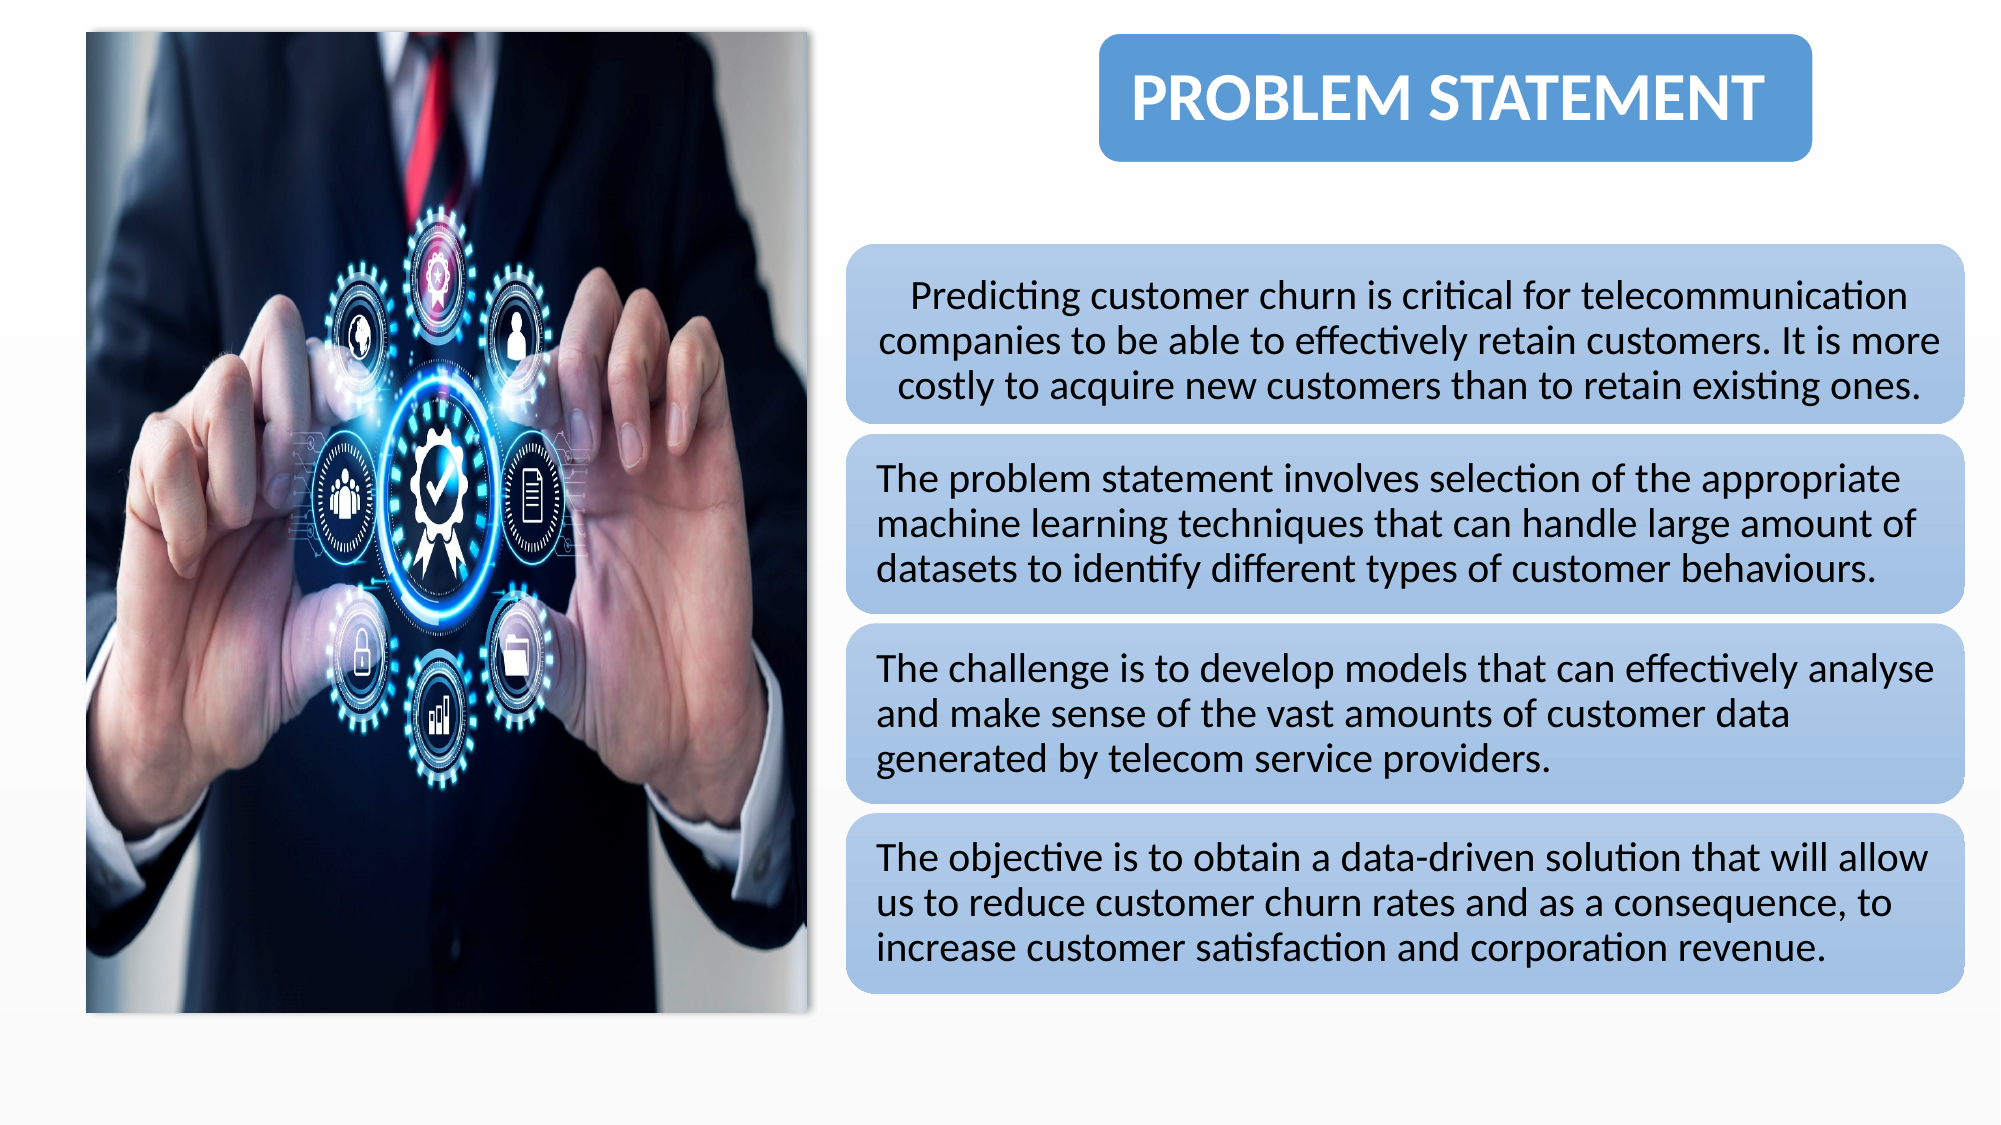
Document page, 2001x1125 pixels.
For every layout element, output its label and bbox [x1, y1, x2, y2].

picture [86, 32, 807, 1013]
list [845, 176, 1965, 1061]
text_box [1097, 32, 1814, 176]
